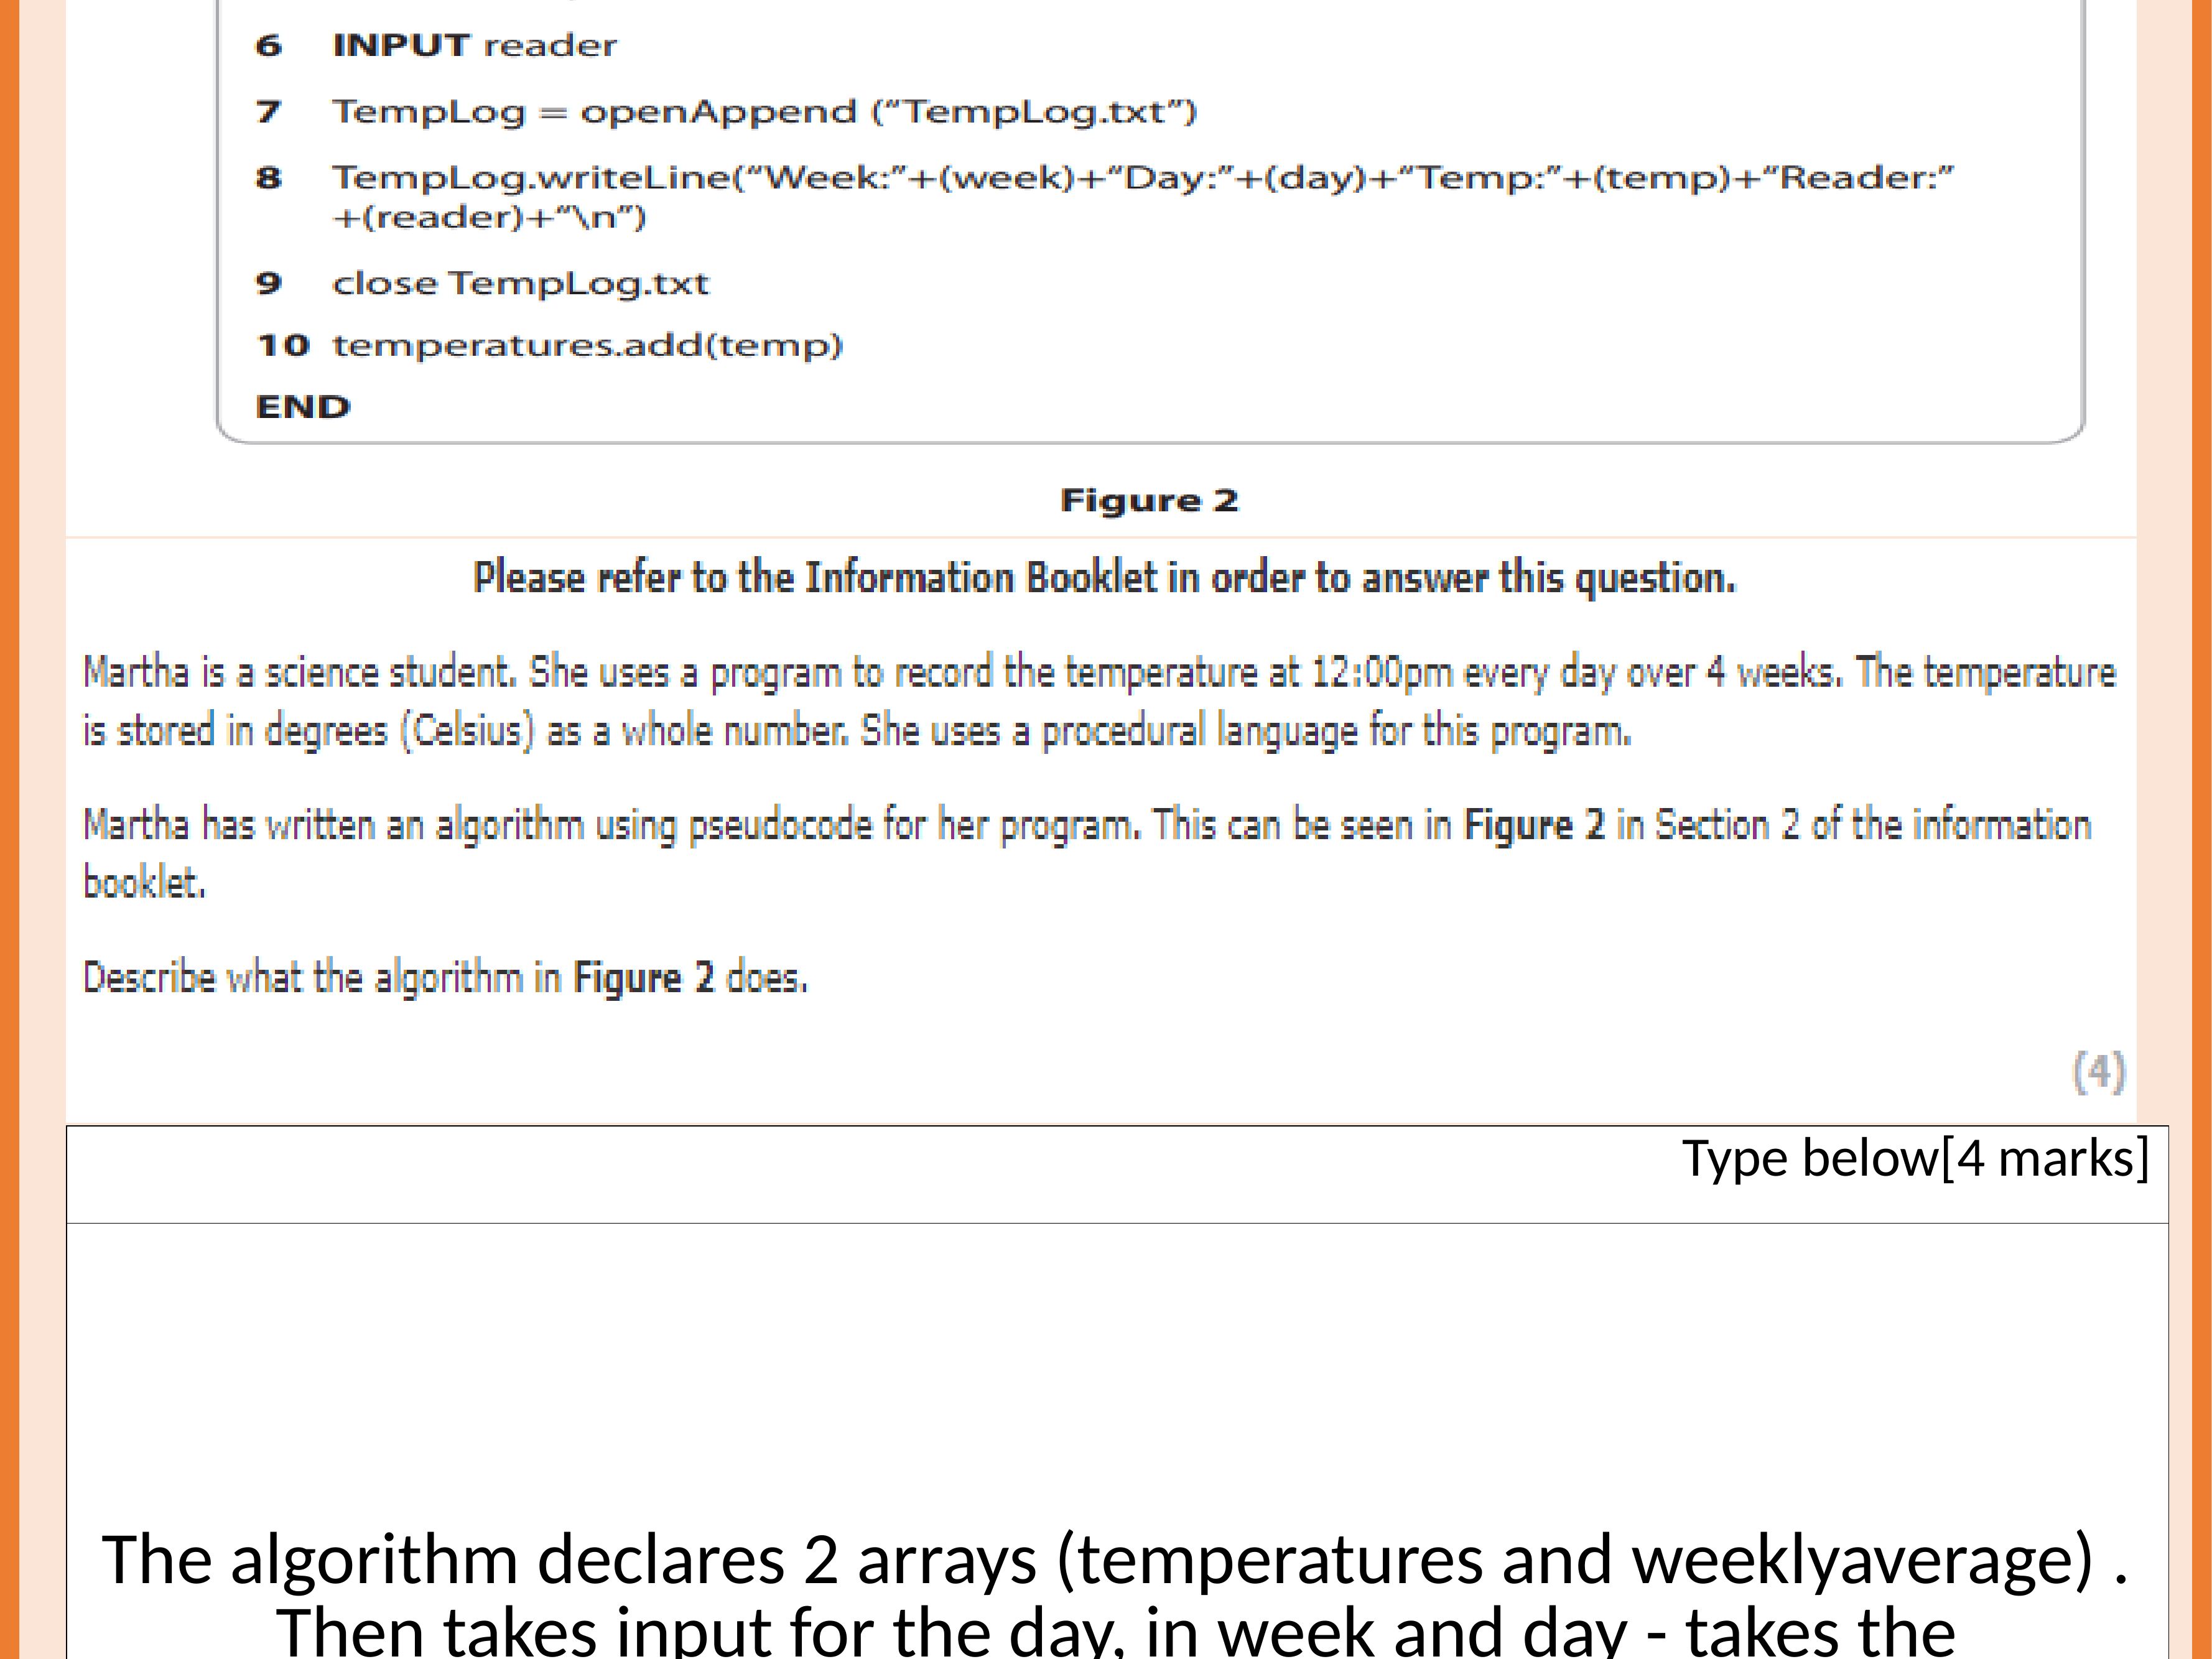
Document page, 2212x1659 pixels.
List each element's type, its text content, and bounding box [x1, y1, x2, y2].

text_box [0, 0, 2212, 1659]
table_header Type below[4 marks] [67, 1127, 2168, 1223]
table_cell The algorithm declares 2 arrays (temperatures and weeklyaverage) . Then takes input for the day, in week and day - takes the temperature in degrees Celsius as well as the name of the reader then opens a file, appends it to a file outputs it in a concatenated string, then closes the file. [67, 1224, 2168, 1659]
picture [66, 539, 2137, 1123]
picture [66, 0, 2137, 536]
